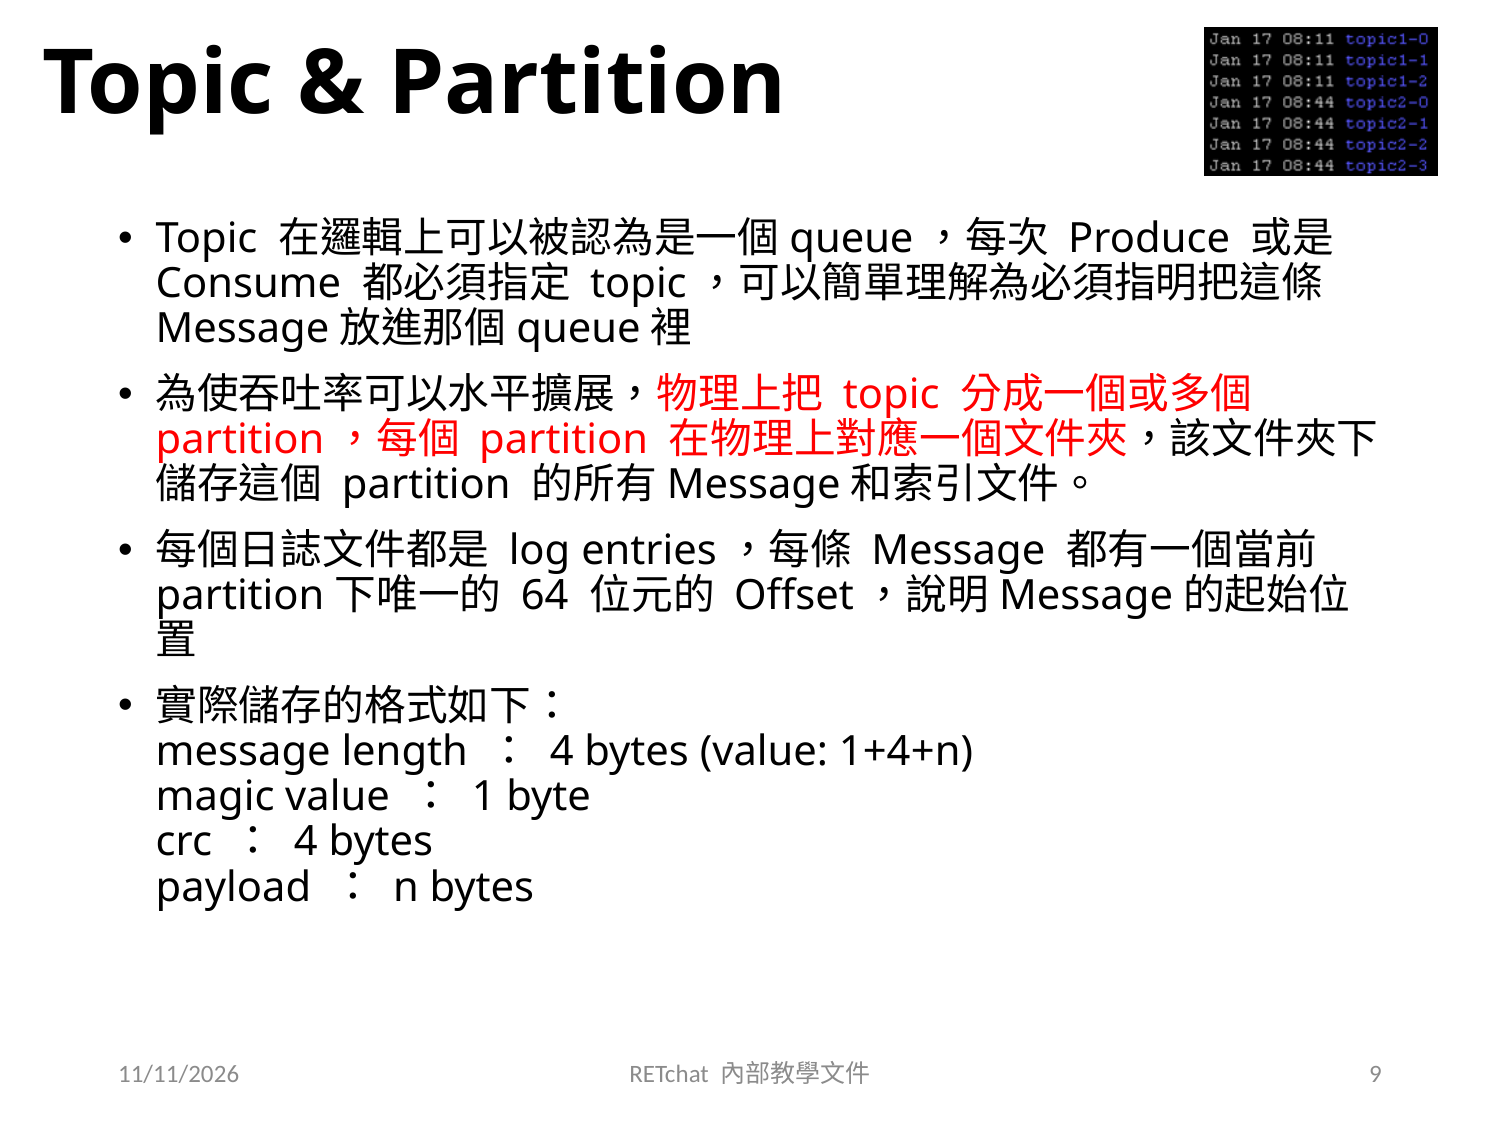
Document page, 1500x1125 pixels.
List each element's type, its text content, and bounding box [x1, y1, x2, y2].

slide_number 9 [1059, 1042, 1397, 1103]
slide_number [103, 1042, 441, 1103]
title Topic & Partition [26, 28, 1204, 141]
footer RETchat 內部教學文件 [496, 1042, 1004, 1103]
list Topic 在邏輯上可以被認為是一個queue，每次 Produce 或是 Consume 都必須指定 topic，可以簡單理解為必須指明把這條Message放進那個queue裡 為使吞吐率可以水平擴展，物理上把 topic 分成一個或多個partition，每個 partition 在物理上對應一個文件夾，該文件夾下儲存這個 partition 的所有Message和索引文件。 每個日誌文件都是 log entries，每條 Message 都有一個當前partition下唯一的 64 位元的 Offset，說明Message的起始位置 實際儲存的格式如下： message length ： 4 bytes (value: 1+4+n) magic value ： 1 byte crc ： 4 bytes payload ： n bytes [103, 209, 1397, 1014]
picture [1204, 27, 1438, 176]
